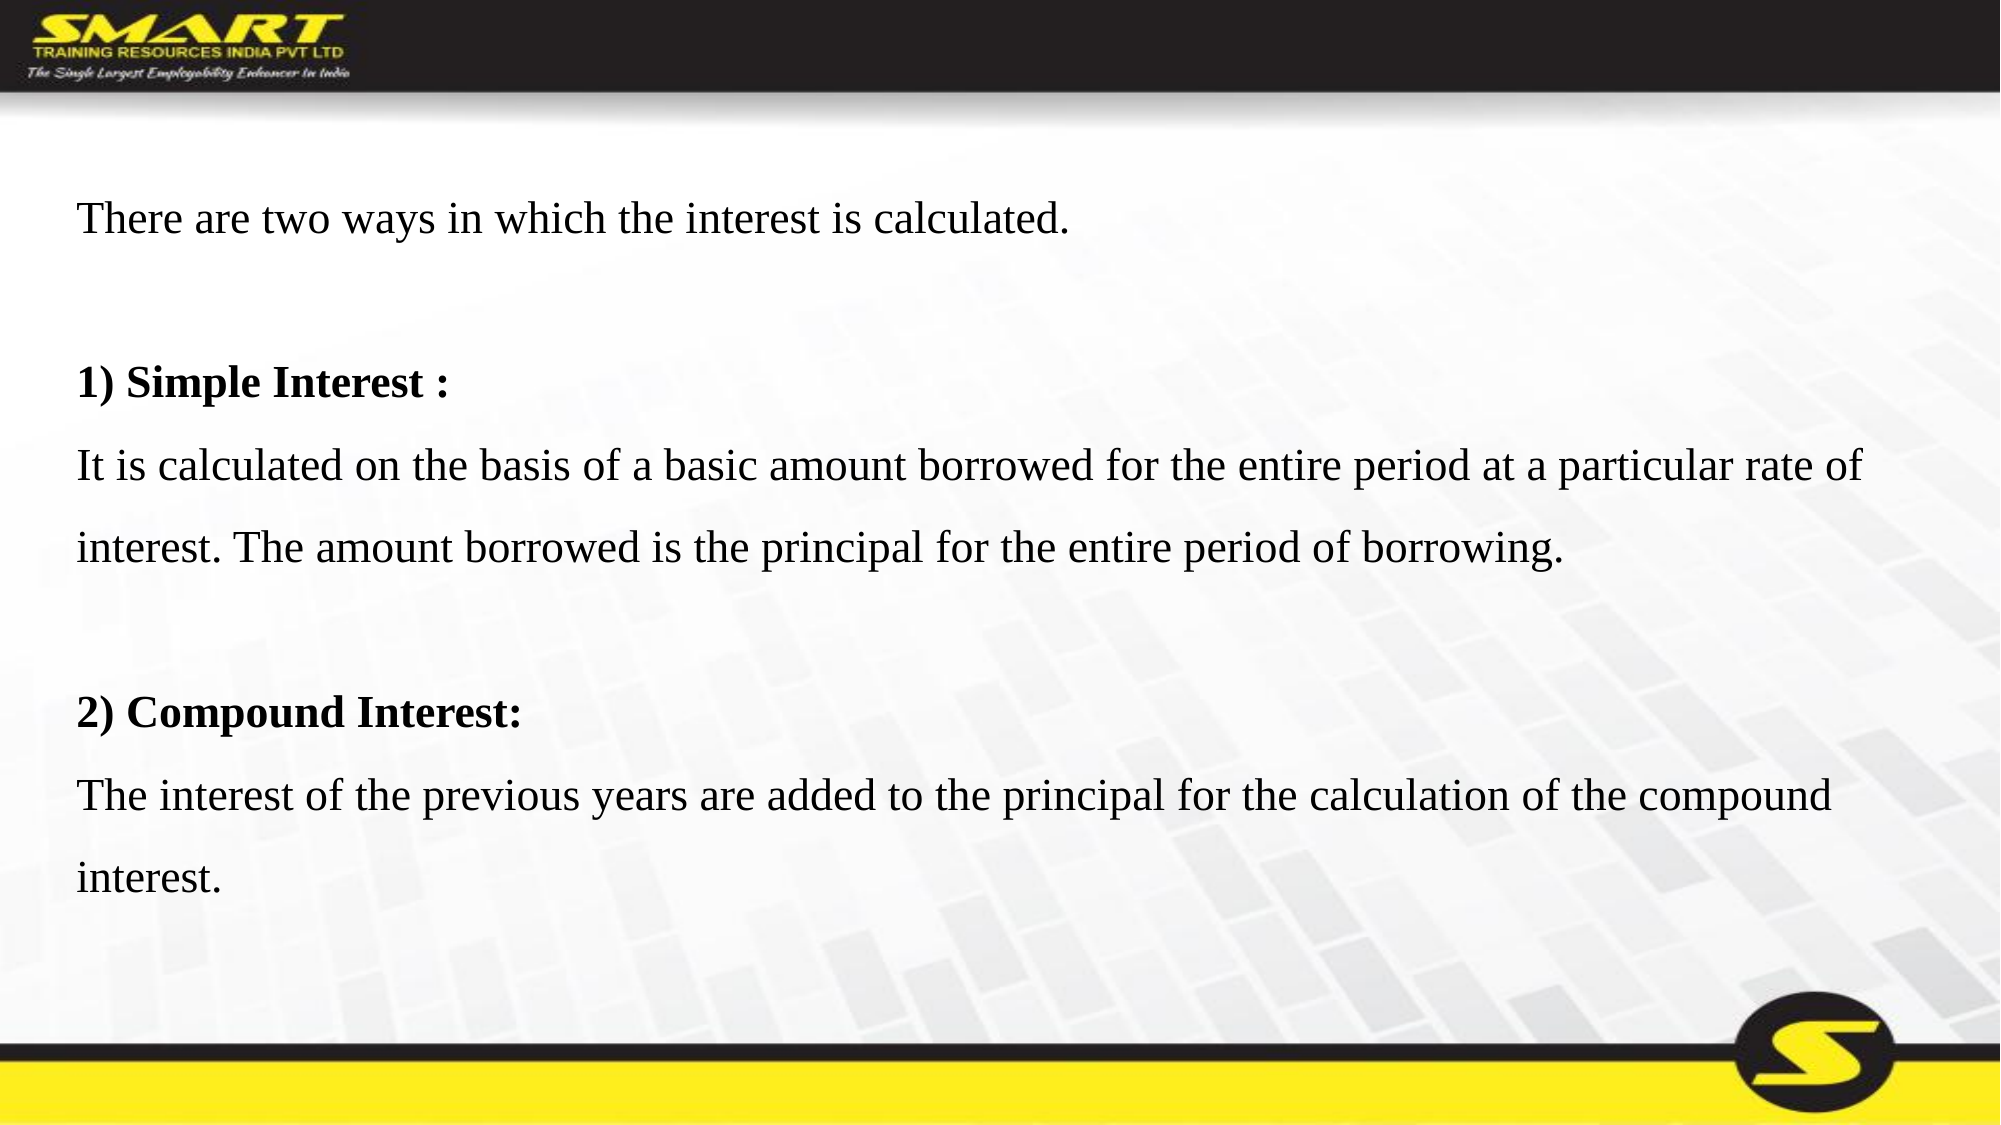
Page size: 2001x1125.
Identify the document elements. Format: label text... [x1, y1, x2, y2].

picture [0, 0, 2000, 1125]
list There are two ways in which the interest is calculated. 1) Simple Interest : It is calculated on the basis of a basic amount borrowed for the entire period at a particular rate of interest. The amount borrowed is the principal for the entire period of borrowing. 2) Compound Interest: The interest of the previous years are added to the principal for the calculation of the compound interest. [61, 152, 1916, 907]
